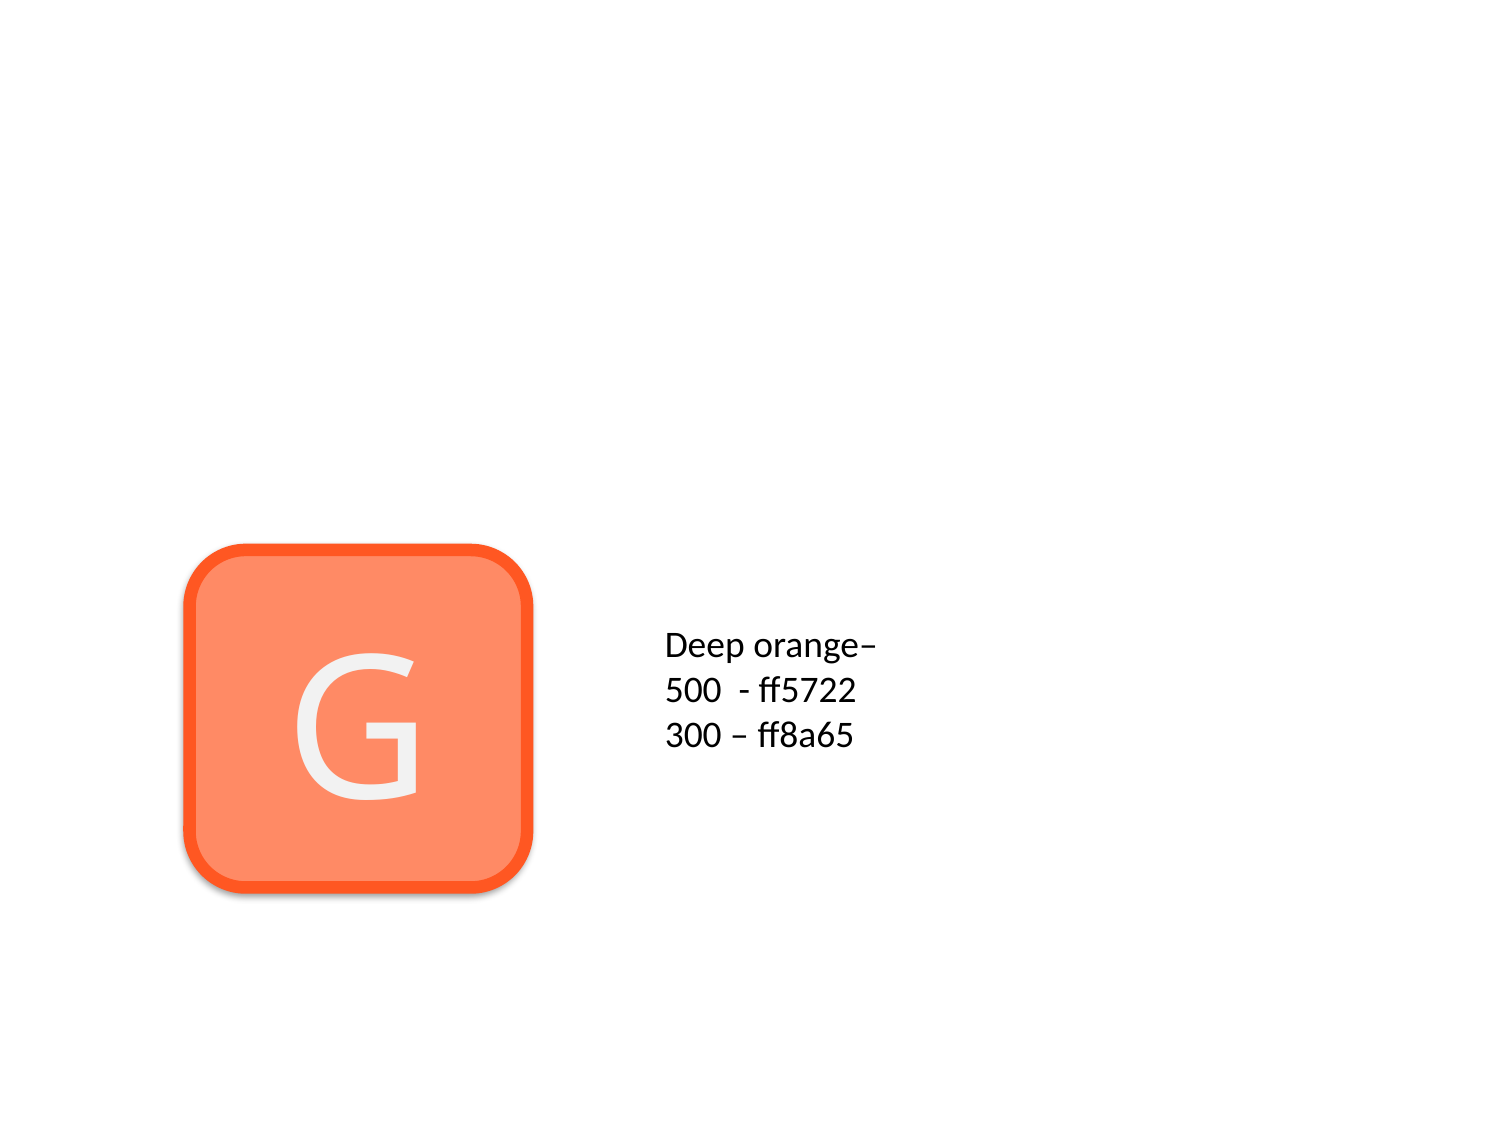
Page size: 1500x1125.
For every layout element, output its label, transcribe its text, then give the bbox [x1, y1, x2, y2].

text_box G [188, 549, 528, 889]
text_box Deep orange– 500 - ff5722 300 – ff8a65 [649, 612, 1188, 763]
